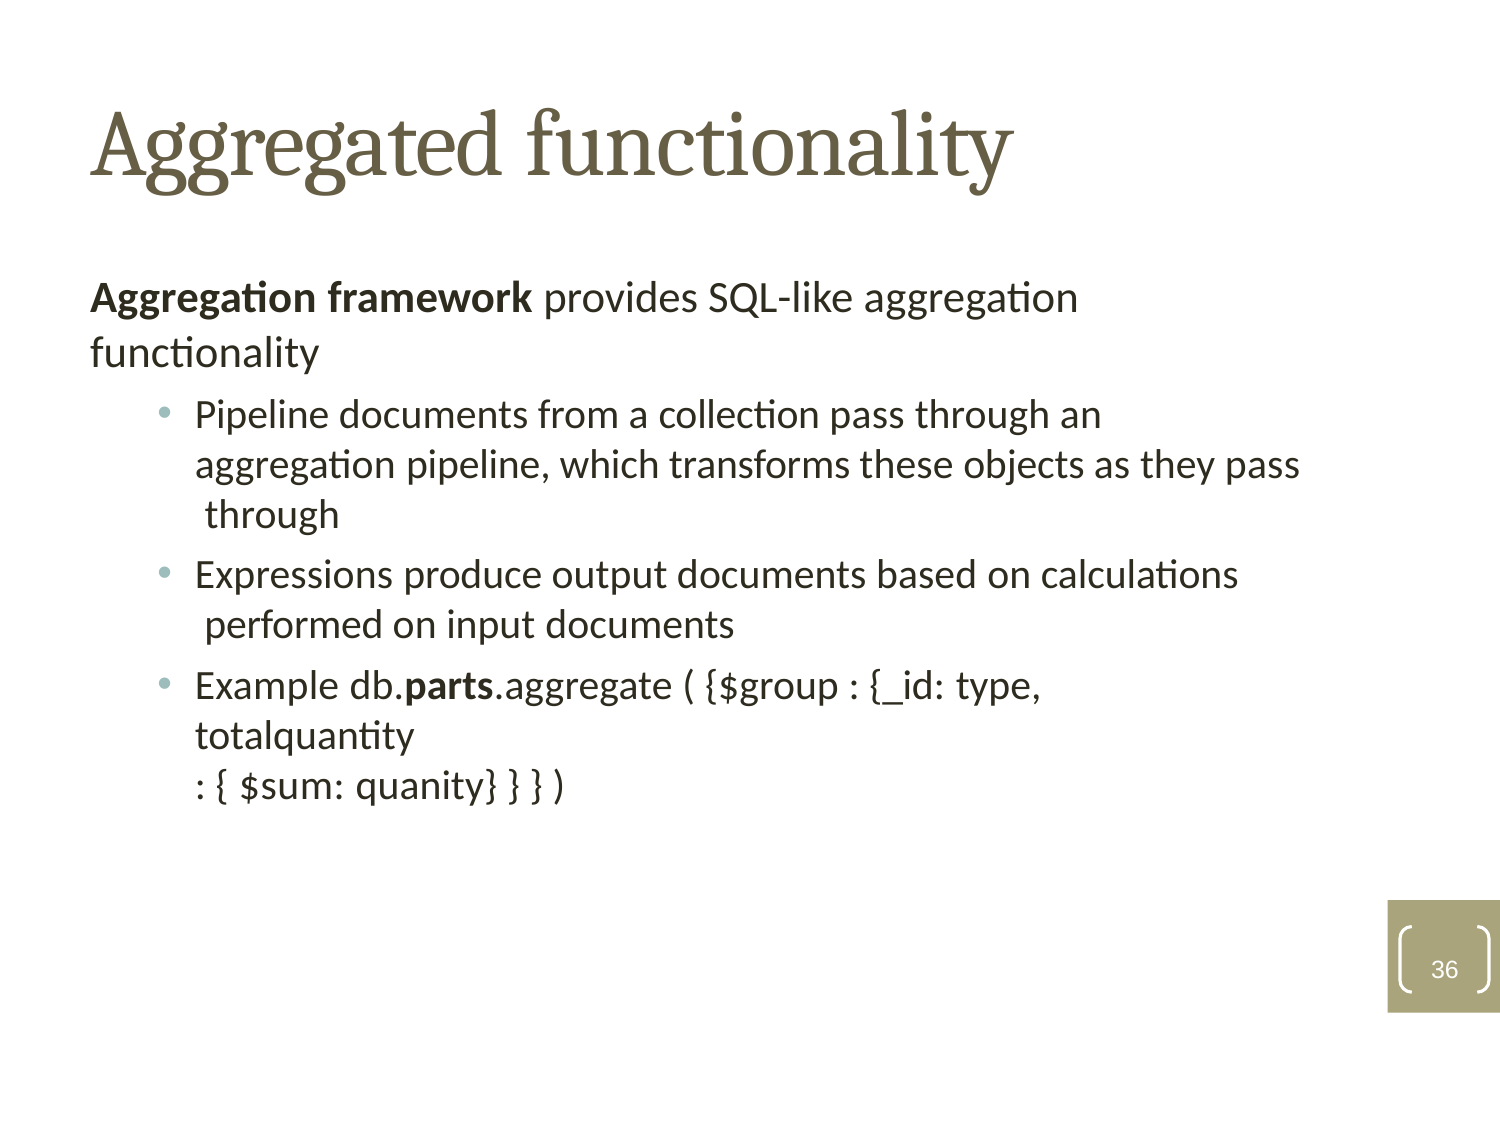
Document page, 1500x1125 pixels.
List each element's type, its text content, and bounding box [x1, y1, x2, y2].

title Aggregated functionality [87, 77, 1057, 265]
text_box [1477, 926, 1490, 993]
slide_number 36 [1424, 953, 1466, 1125]
text_box Aggregation framework provides SQL-like aggregation functionality Pipeline documents from a collection pass through an aggregation pipeline, which transforms these objects as they pass through Expressions produce output documents based on calculations performed on input documents Example db.parts.aggregate ( {$group : {_id: type, totalquantity : { $sum: quanity} } } ) [87, 265, 1308, 808]
text_box [1400, 926, 1412, 993]
